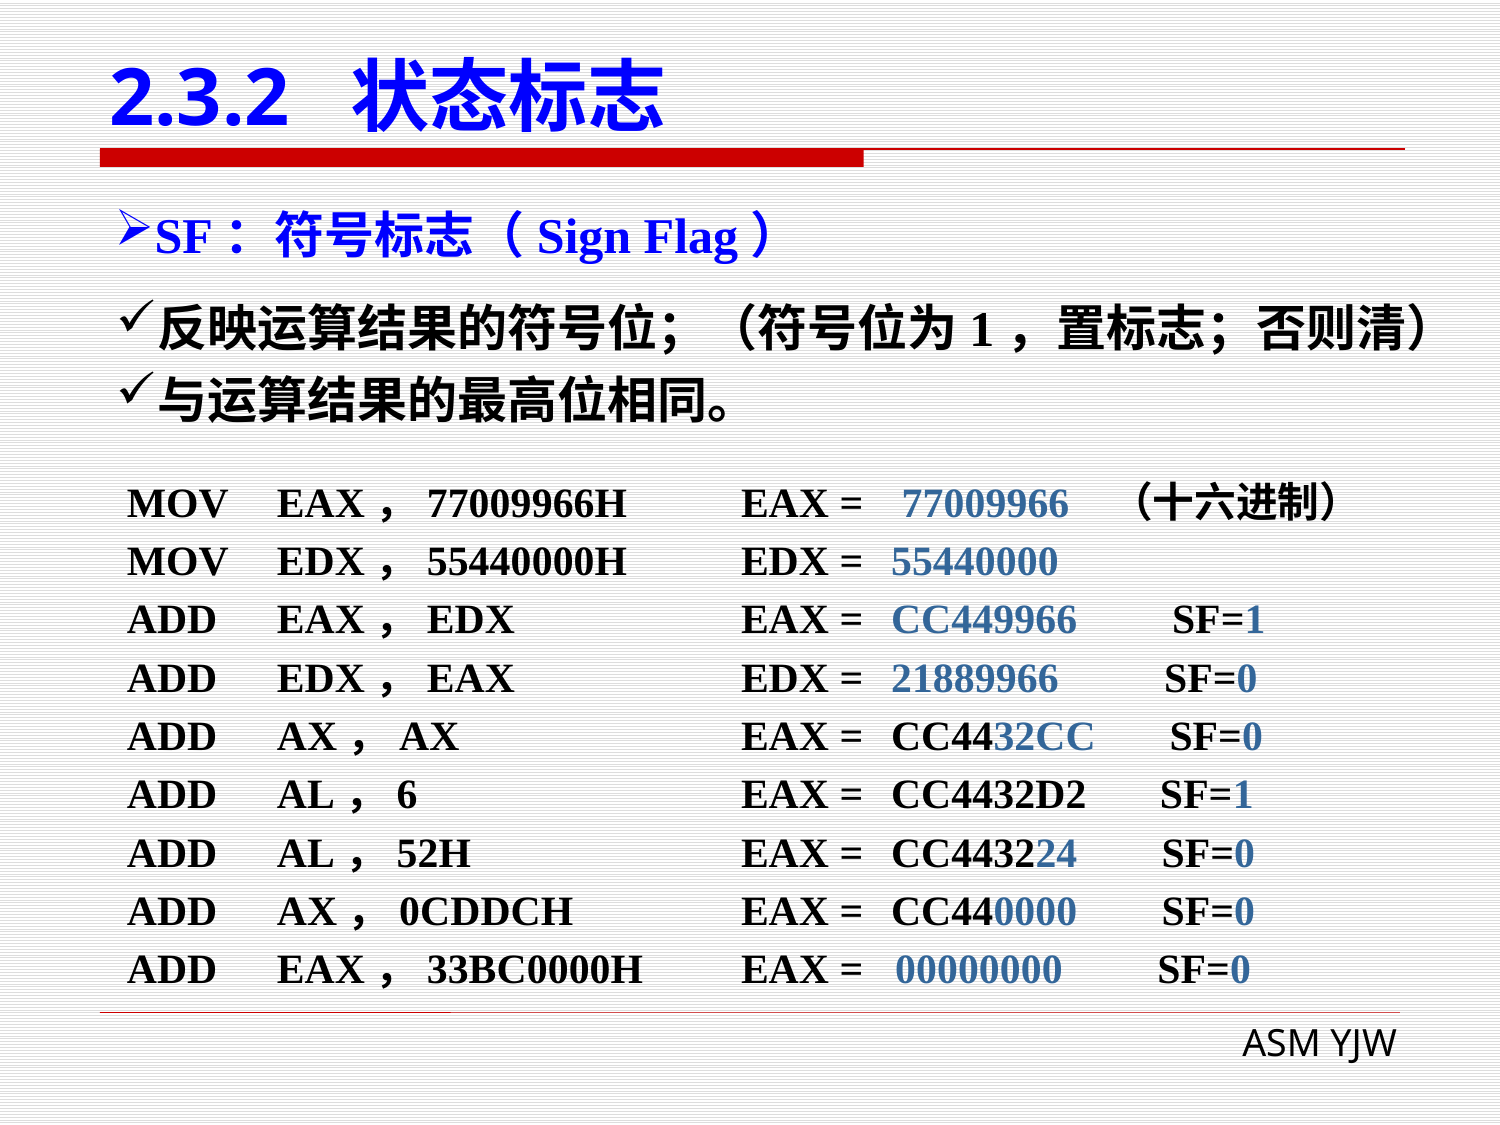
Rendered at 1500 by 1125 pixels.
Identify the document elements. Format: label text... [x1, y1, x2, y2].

text_box EAX = 77009966 （十六进制） EDX = 55440000 EAX = CC449966 SF=1 EDX = 21889966 SF=0 EAX = CC4432CC SF=0 EAX = CC4432D2 SF=1 EAX = CC443224 SF=0 EAX = CC440000 SF=0 EAX = 00000000 SF=0 [726, 468, 1427, 1000]
title 2.3.2 状态标志 [94, 50, 1407, 149]
text_box SF：符号标志（Sign Flag） [100, 196, 1313, 271]
text_box 反映运算结果的符号位；（符号位为1，置标志；否则清） 与运算结果的最高位相同。 [101, 288, 1500, 437]
text_box MOV EAX，77009966H MOV EDX，55440000H ADD EAX，EDX ADD EDX，EAX ADD AX，AX ADD AL，6 ADD AL，52H ADD AX，0CDDCH ADD EAX，33BC0000H [112, 468, 700, 1000]
